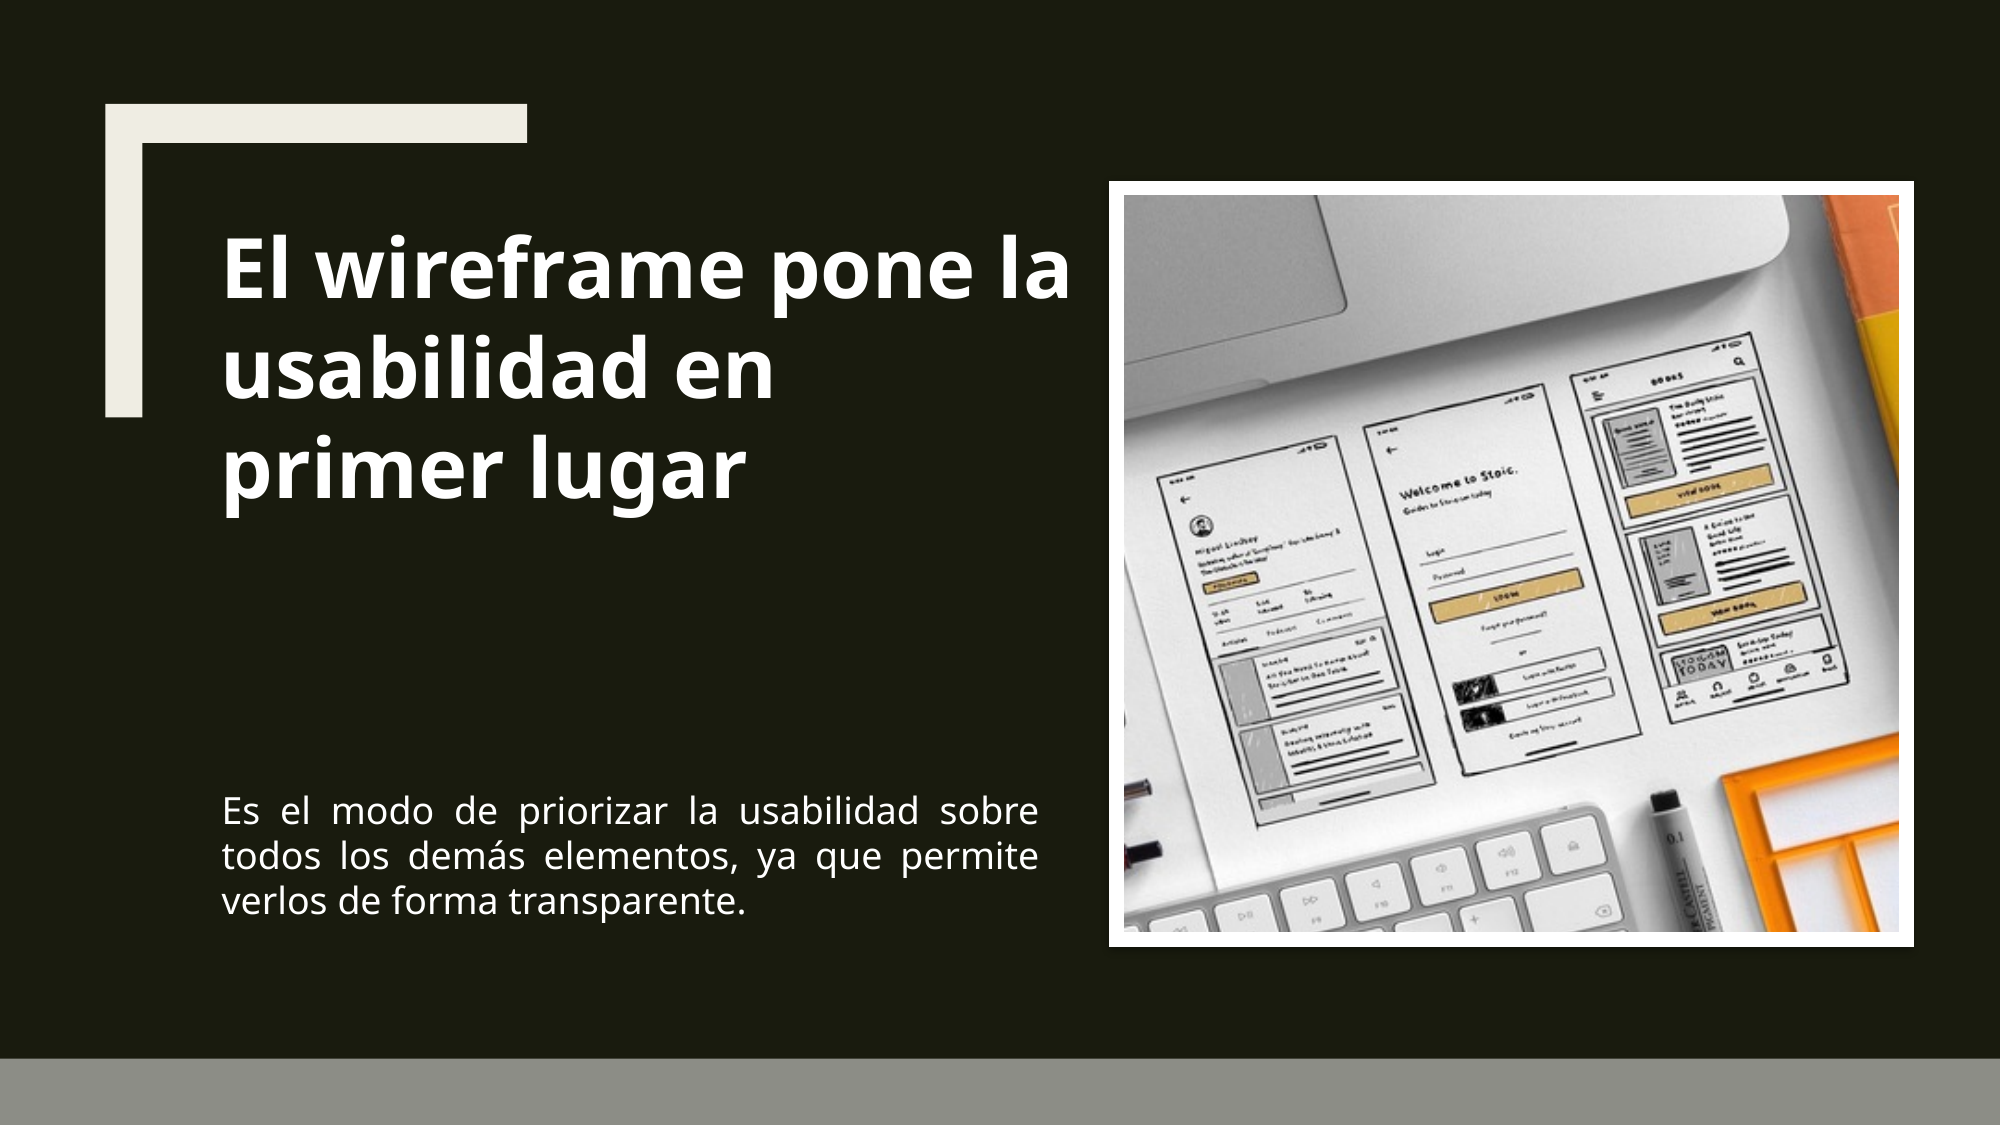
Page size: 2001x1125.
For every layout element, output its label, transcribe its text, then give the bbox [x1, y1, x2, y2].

text_box [105, 103, 528, 418]
text_box Es el modo de priorizar la usabilidad sobre todos los demás elementos, ya que permite verlos de forma transparente. [206, 779, 1056, 930]
text_box [0, 1056, 2000, 1125]
picture [1123, 195, 1900, 932]
text_box [0, 0, 2000, 1056]
text_box El wireframe pone la usabilidad en primer lugar [205, 208, 1091, 630]
